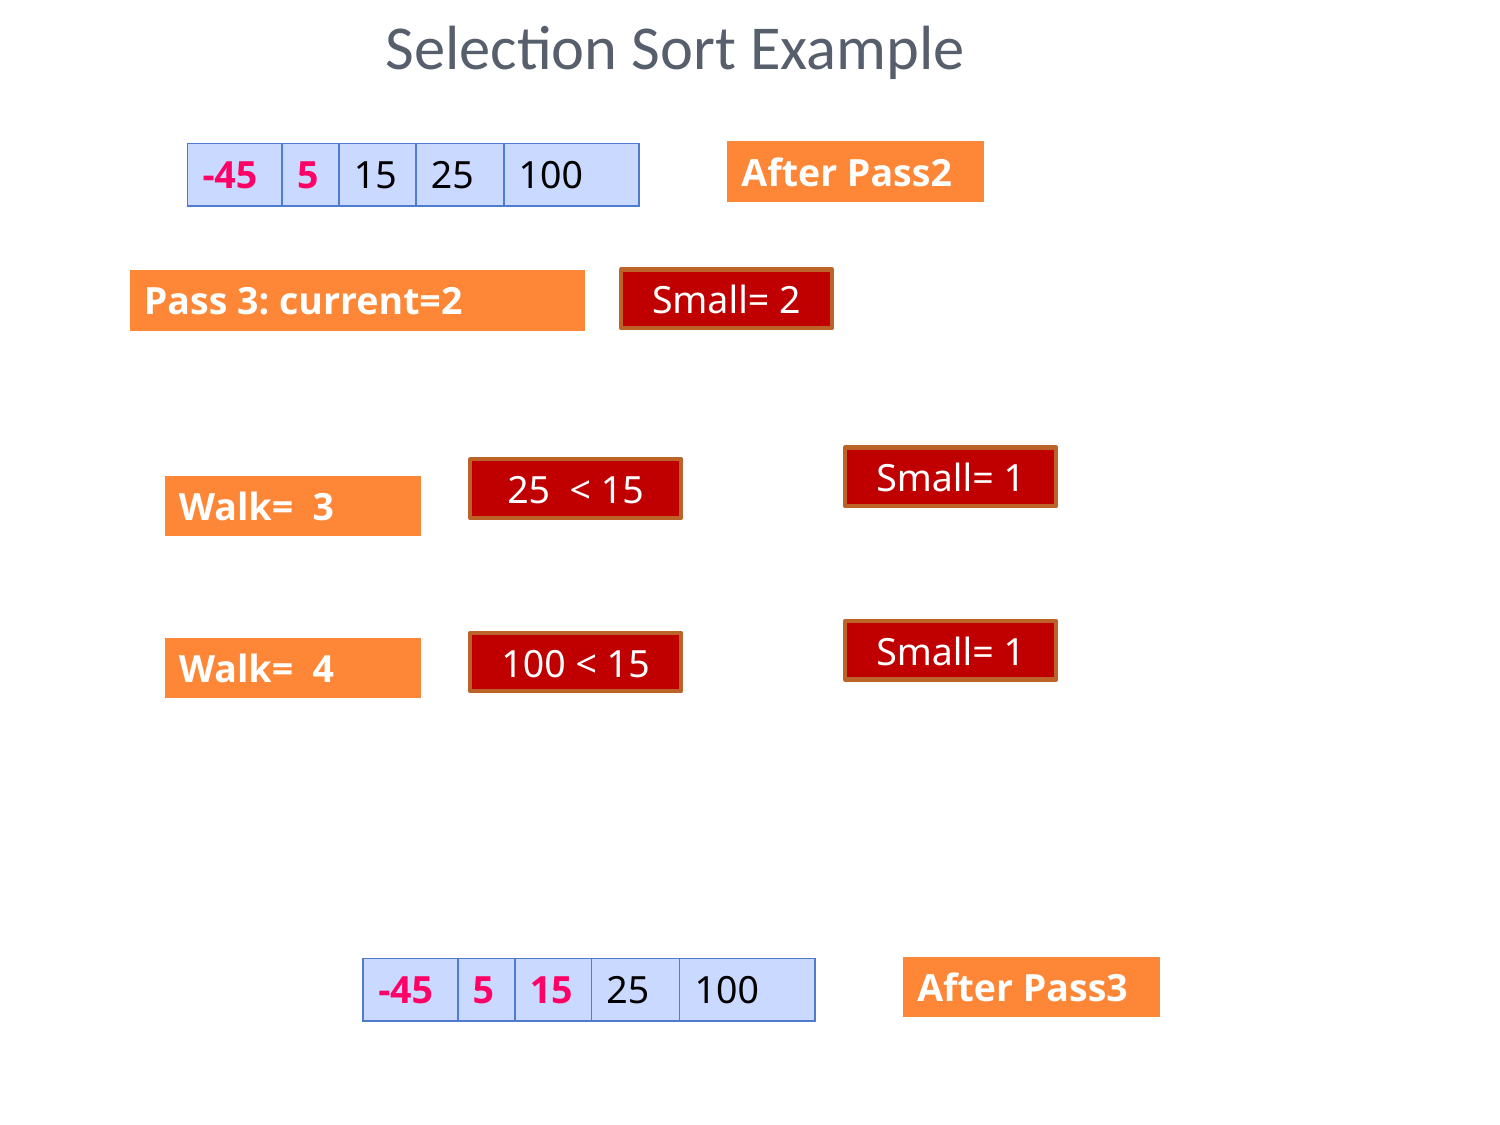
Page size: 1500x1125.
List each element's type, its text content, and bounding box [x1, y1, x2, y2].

table_header 5 [283, 144, 338, 205]
table_header After Pass3 [903, 957, 1160, 1017]
text_box Small= 1 [845, 447, 1057, 507]
table_header 5 [459, 959, 514, 1020]
text_box 25 < 15 [470, 459, 682, 518]
table_header 100 [680, 959, 814, 1020]
table_header -45 [364, 959, 457, 1020]
table_header -45 [188, 144, 281, 205]
table_header Walk= 4 [165, 638, 421, 698]
text_box Small= 1 [845, 621, 1057, 680]
text_box 100 < 15 [470, 632, 682, 692]
table_header 15 [340, 144, 415, 205]
table_header Pass 3: current=2 [130, 270, 585, 331]
table_header 15 [516, 959, 591, 1020]
table_header After Pass2 [727, 141, 984, 202]
table_header 25 [592, 959, 679, 1020]
table_header 25 [417, 144, 503, 205]
table_header Walk= 3 [165, 476, 421, 536]
table_header 100 [505, 144, 638, 205]
title Selection Sort Example [70, 0, 1296, 96]
text_box Small= 2 [621, 269, 832, 328]
